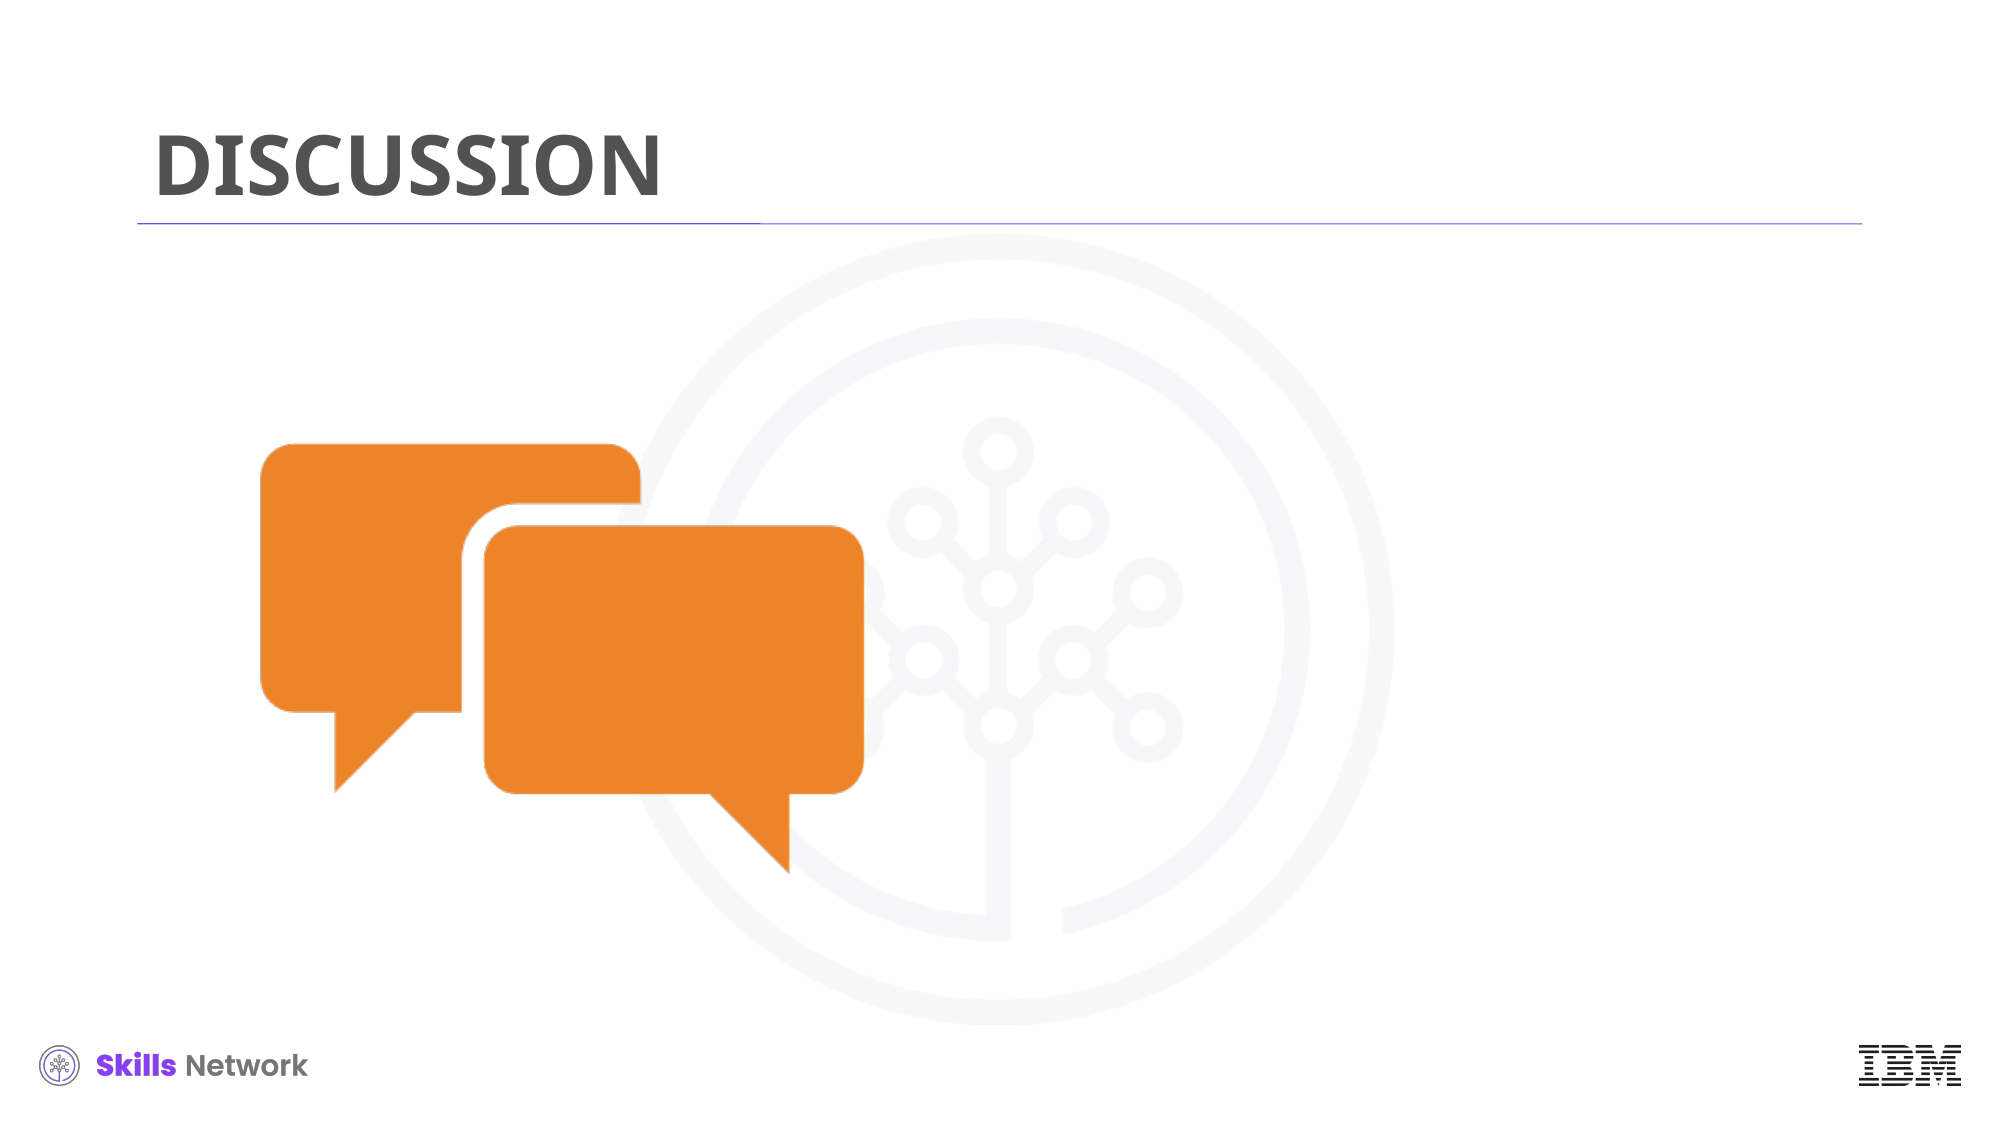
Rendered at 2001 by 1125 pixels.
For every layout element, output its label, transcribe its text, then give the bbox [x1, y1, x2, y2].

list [205, 299, 920, 1014]
picture [39, 1045, 308, 1086]
picture [1859, 1045, 1961, 1086]
title DISCUSSION [137, 59, 1863, 278]
